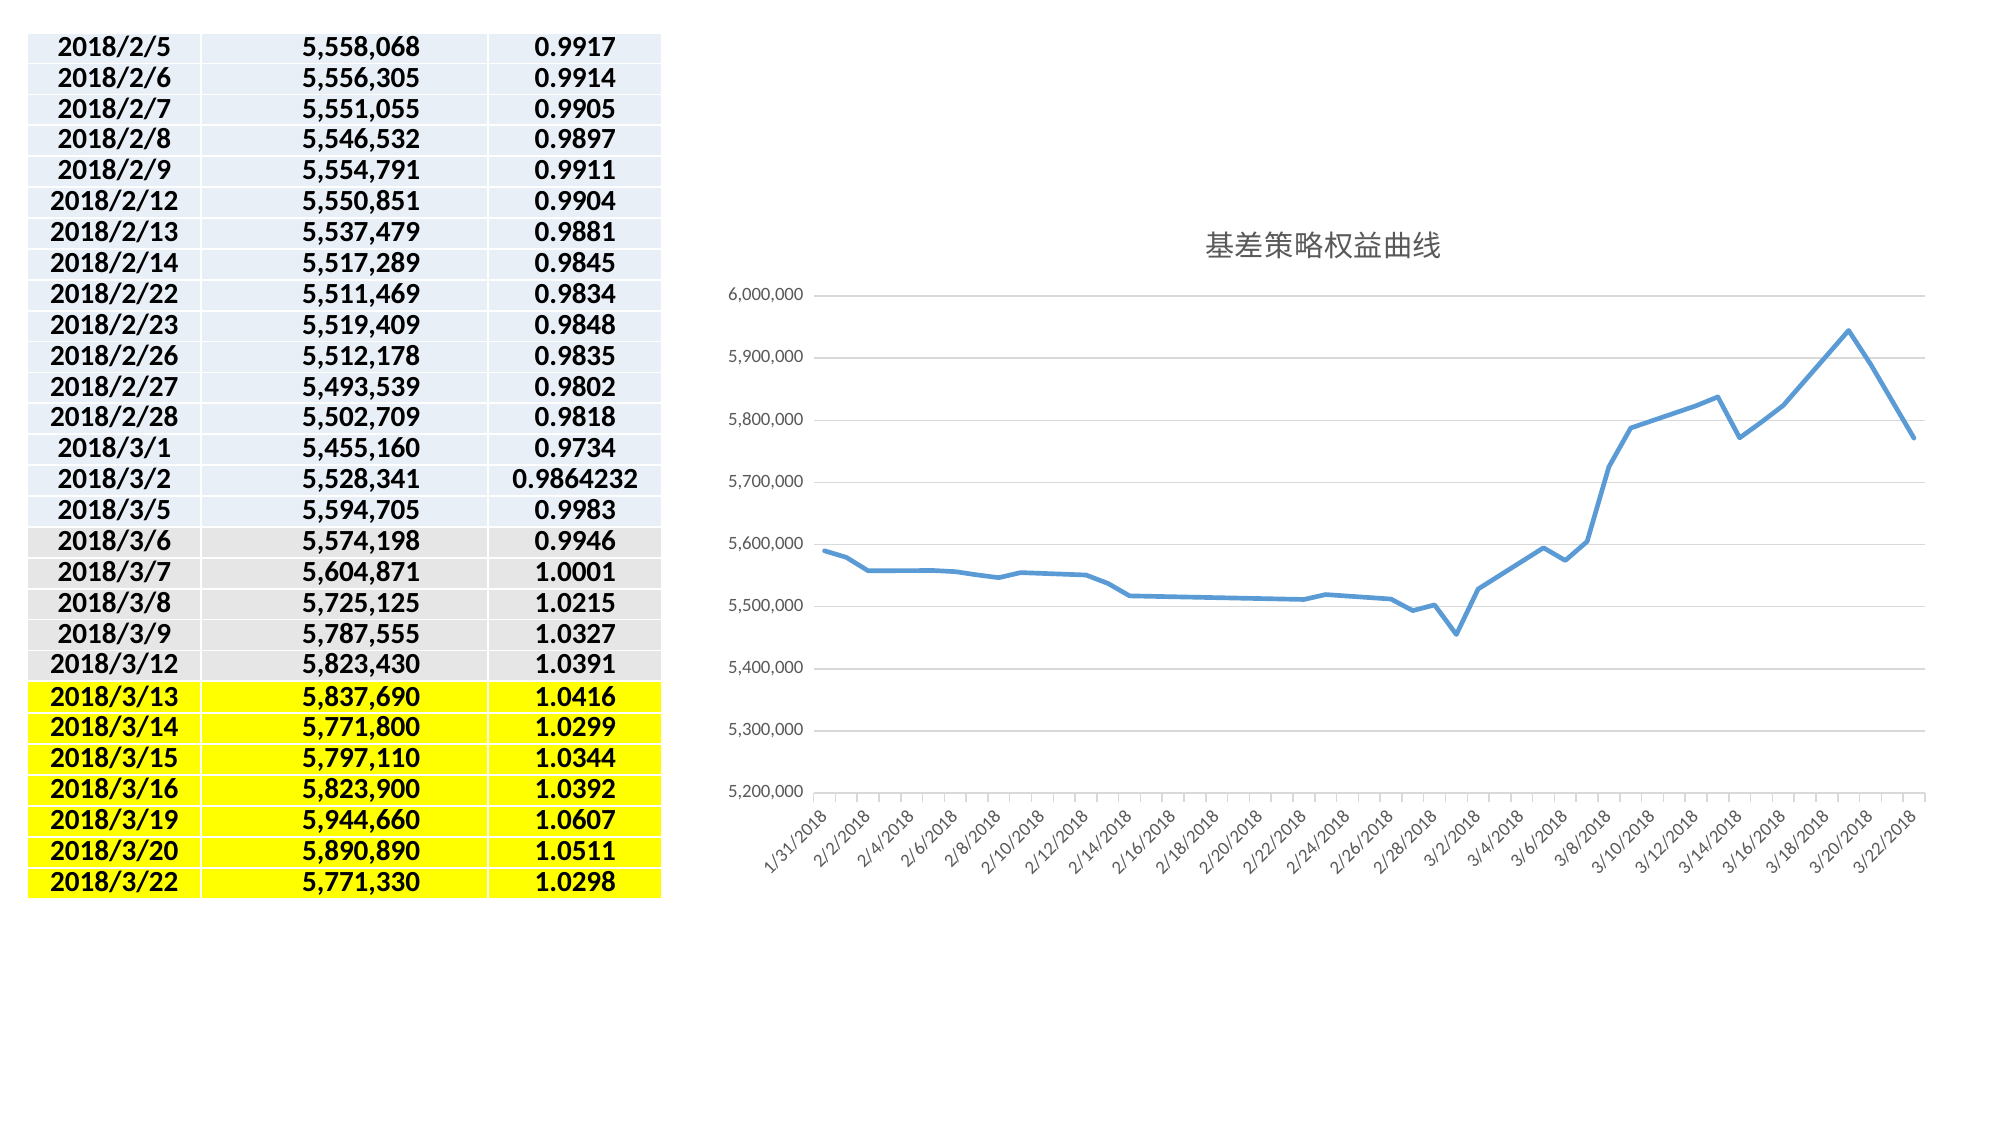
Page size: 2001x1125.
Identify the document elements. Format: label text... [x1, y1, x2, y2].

table_cell 2018/3/19 [28, 807, 200, 836]
table_cell 0.9734 [489, 435, 661, 464]
table_cell 5,519,409 [202, 312, 487, 341]
table_cell 2018/3/6 [28, 528, 200, 557]
table_cell 5,512,178 [202, 342, 487, 372]
table_cell 2018/3/2 [28, 466, 200, 495]
table_cell 5,604,871 [202, 559, 487, 588]
table_cell 1.0392 [489, 776, 661, 805]
table_cell 2018/3/20 [28, 838, 200, 867]
table_cell 5,725,125 [202, 590, 487, 619]
table_cell 2018/3/15 [28, 745, 200, 774]
table_cell 0.9881 [489, 219, 661, 248]
table_cell 0.9904 [489, 188, 661, 217]
table_cell 2018/3/8 [28, 590, 200, 619]
table_cell 1.0215 [489, 590, 661, 619]
table_cell 5,455,160 [202, 435, 487, 464]
table_cell 5,823,900 [202, 776, 487, 805]
table_cell 2018/2/7 [28, 95, 200, 124]
table_cell 1.0607 [489, 807, 661, 836]
table_cell 2018/3/16 [28, 776, 200, 805]
table_cell 2018/2/14 [28, 250, 200, 279]
table_cell 2018/2/28 [28, 404, 200, 433]
table_cell 5,771,330 [202, 869, 487, 898]
table_cell 1.0299 [489, 714, 661, 743]
table_cell 5,546,532 [202, 126, 487, 155]
table_cell 1.0391 [489, 651, 661, 680]
table_cell 1.0511 [489, 838, 661, 867]
table_cell 5,528,341 [202, 466, 487, 495]
table_cell 0.9983 [489, 497, 661, 526]
table_cell 5,797,110 [202, 745, 487, 774]
table_cell 2018/3/9 [28, 620, 200, 650]
table_cell 5,574,198 [202, 528, 487, 557]
table_header 2018/2/5 [28, 34, 200, 63]
table_cell 1.0327 [489, 620, 661, 650]
table_cell 2018/2/13 [28, 219, 200, 248]
table_cell 1.0001 [489, 559, 661, 588]
table_header 5,558,068 [202, 34, 487, 63]
table_cell 2018/3/14 [28, 714, 200, 743]
table_cell 0.9848 [489, 312, 661, 341]
table_cell 0.9818 [489, 404, 661, 433]
table_cell 2018/2/23 [28, 312, 200, 341]
table_cell 2018/2/9 [28, 157, 200, 186]
table_cell 2018/2/27 [28, 373, 200, 402]
table_cell 5,556,305 [202, 64, 487, 94]
table_cell 5,787,555 [202, 620, 487, 650]
table_cell 0.9946 [489, 528, 661, 557]
table_cell 5,502,709 [202, 404, 487, 433]
table_cell 5,517,289 [202, 250, 487, 279]
table_cell 2018/3/12 [28, 651, 200, 680]
table_cell 0.9897 [489, 126, 661, 155]
table_cell 2018/2/8 [28, 126, 200, 155]
table_cell 0.9845 [489, 250, 661, 279]
table_cell 5,890,890 [202, 838, 487, 867]
table_cell 2018/2/26 [28, 342, 200, 372]
table_cell 0.9911 [489, 157, 661, 186]
table_cell 0.9802 [489, 373, 661, 402]
table_cell 5,771,800 [202, 714, 487, 743]
table_cell 0.9914 [489, 64, 661, 94]
table_cell 0.9864232 [489, 466, 661, 495]
table_cell 1.0344 [489, 745, 661, 774]
table_cell 5,837,690 [202, 682, 487, 712]
table_cell 0.9835 [489, 342, 661, 372]
table_cell 5,823,430 [202, 651, 487, 680]
table_cell 5,594,705 [202, 497, 487, 526]
chart [698, 190, 1950, 893]
table_cell 2018/2/22 [28, 281, 200, 310]
table_cell 2018/3/7 [28, 559, 200, 588]
table_cell 5,551,055 [202, 95, 487, 124]
table_cell 2018/2/12 [28, 188, 200, 217]
table_cell 5,511,469 [202, 281, 487, 310]
table_cell 1.0416 [489, 682, 661, 712]
table_cell 0.9905 [489, 95, 661, 124]
table_header 0.9917 [489, 34, 661, 63]
table_cell 5,537,479 [202, 219, 487, 248]
table_cell 5,944,660 [202, 807, 487, 836]
table_cell 2018/2/6 [28, 64, 200, 94]
table_cell 2018/3/22 [28, 869, 200, 898]
table_cell 2018/3/5 [28, 497, 200, 526]
table_cell 2018/3/13 [28, 682, 200, 712]
table_cell 5,554,791 [202, 157, 487, 186]
table_cell 5,550,851 [202, 188, 487, 217]
table_cell 1.0298 [489, 869, 661, 898]
table_cell 0.9834 [489, 281, 661, 310]
table_cell 2018/3/1 [28, 435, 200, 464]
table_cell 5,493,539 [202, 373, 487, 402]
